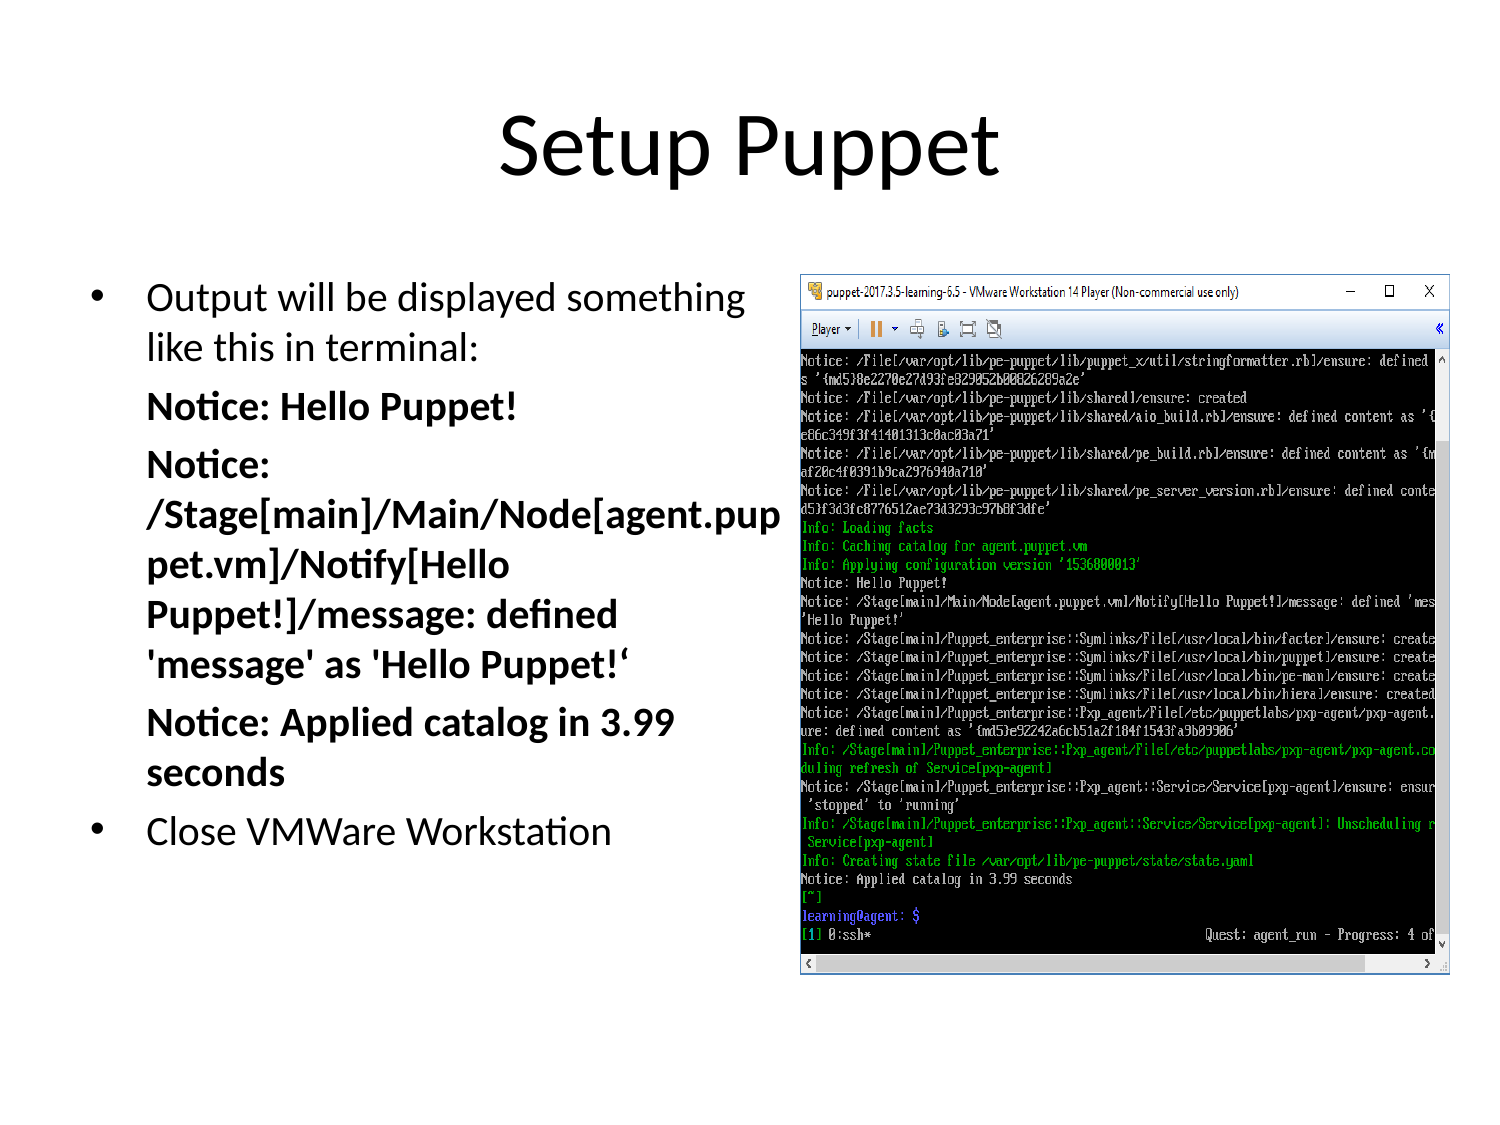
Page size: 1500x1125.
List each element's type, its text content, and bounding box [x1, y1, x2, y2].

picture [799, 274, 1451, 976]
title Setup Puppet [75, 45, 1425, 233]
list Output will be displayed something like this in terminal: Notice: Hello Puppet! Notice: /Stage[main]/Main/Node[agent.puppet.vm]/Notify[Hello Puppet!]/message: defined 'message' as 'Hello Puppet!‘ Notice: Applied catalog in 3.99 seconds Close VMWare Workstation [75, 262, 800, 1088]
